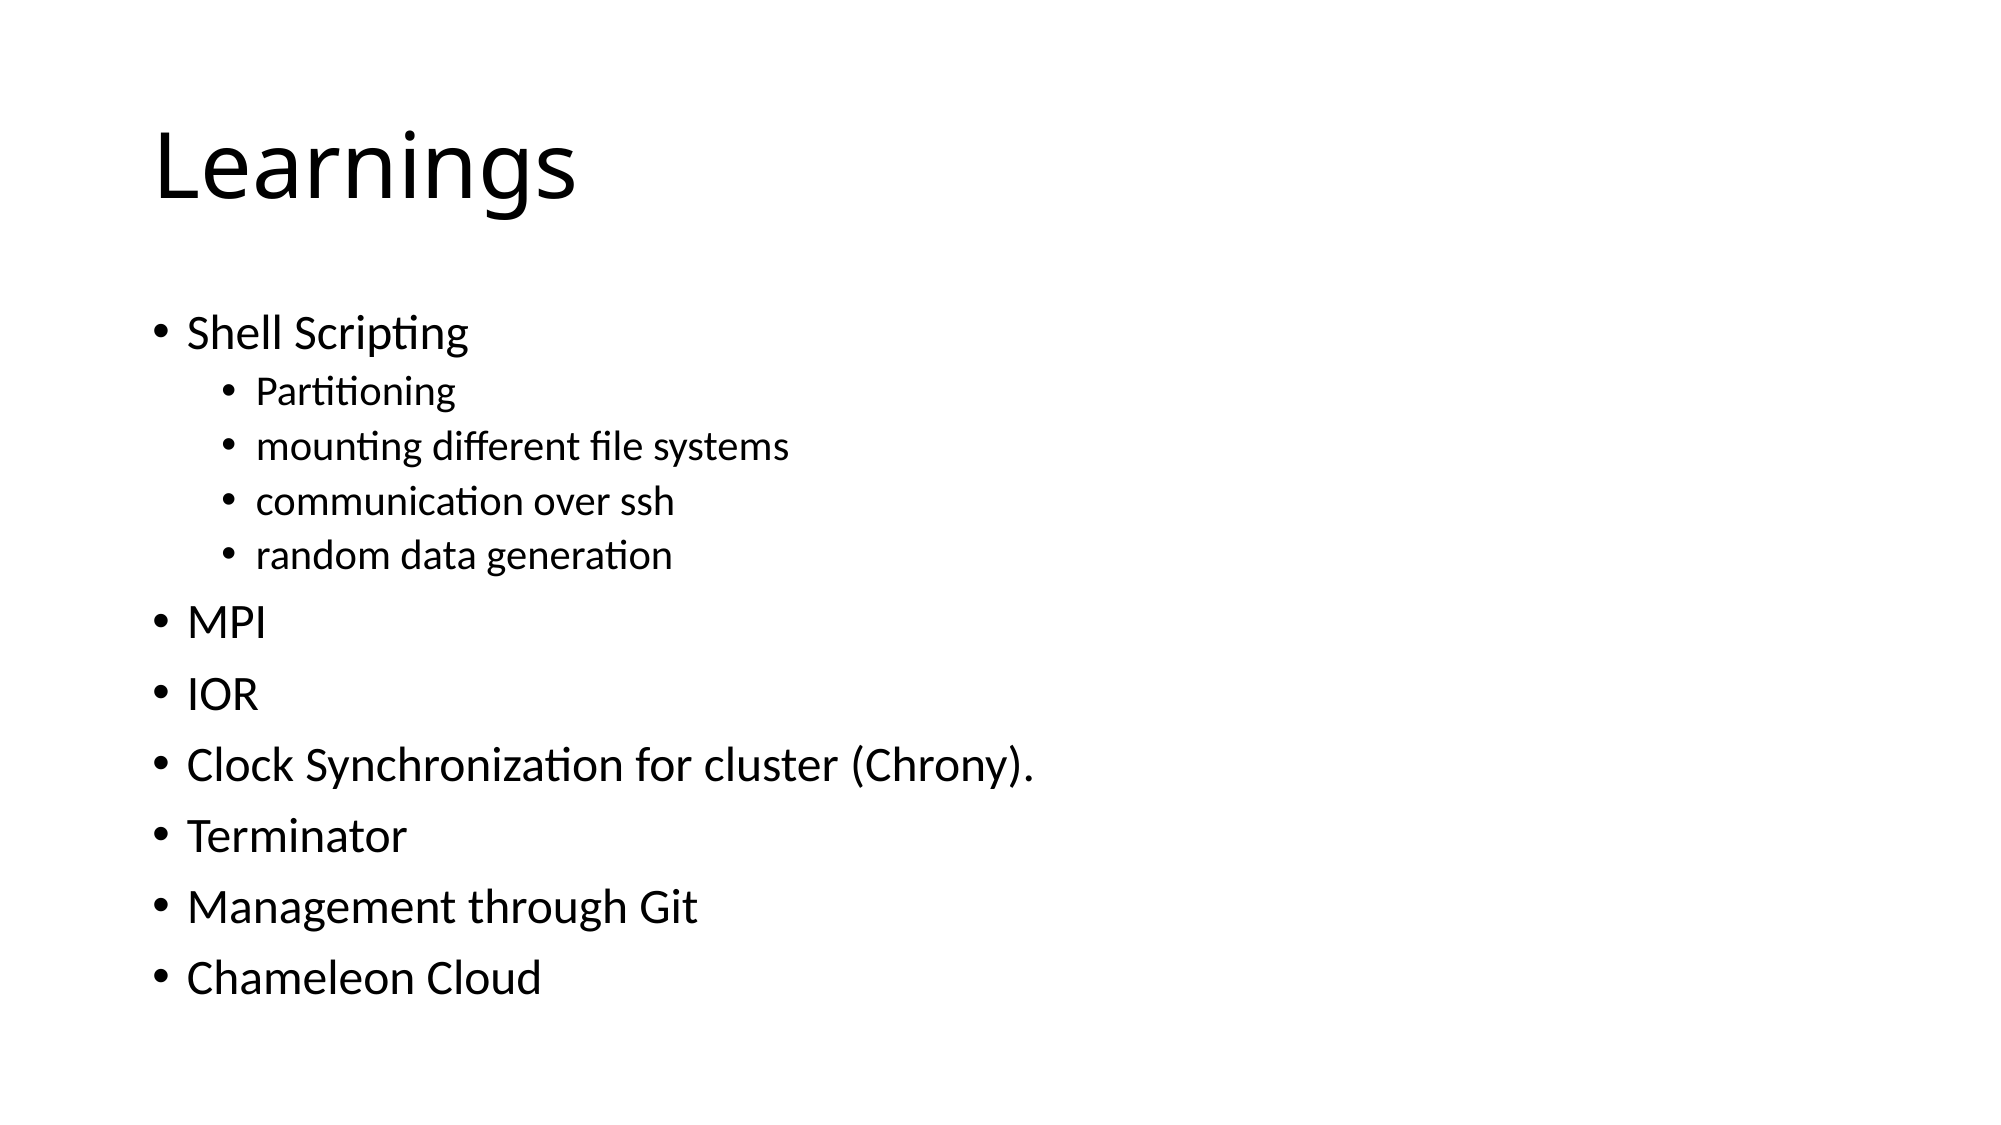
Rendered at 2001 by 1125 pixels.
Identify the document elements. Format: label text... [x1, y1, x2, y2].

list Shell Scripting Partitioning mounting different file systems communication over ssh random data generation MPI IOR Clock Synchronization for cluster (Chrony). Terminator Management through Git Chameleon Cloud [137, 299, 1863, 1014]
title Learnings [137, 59, 1863, 278]
